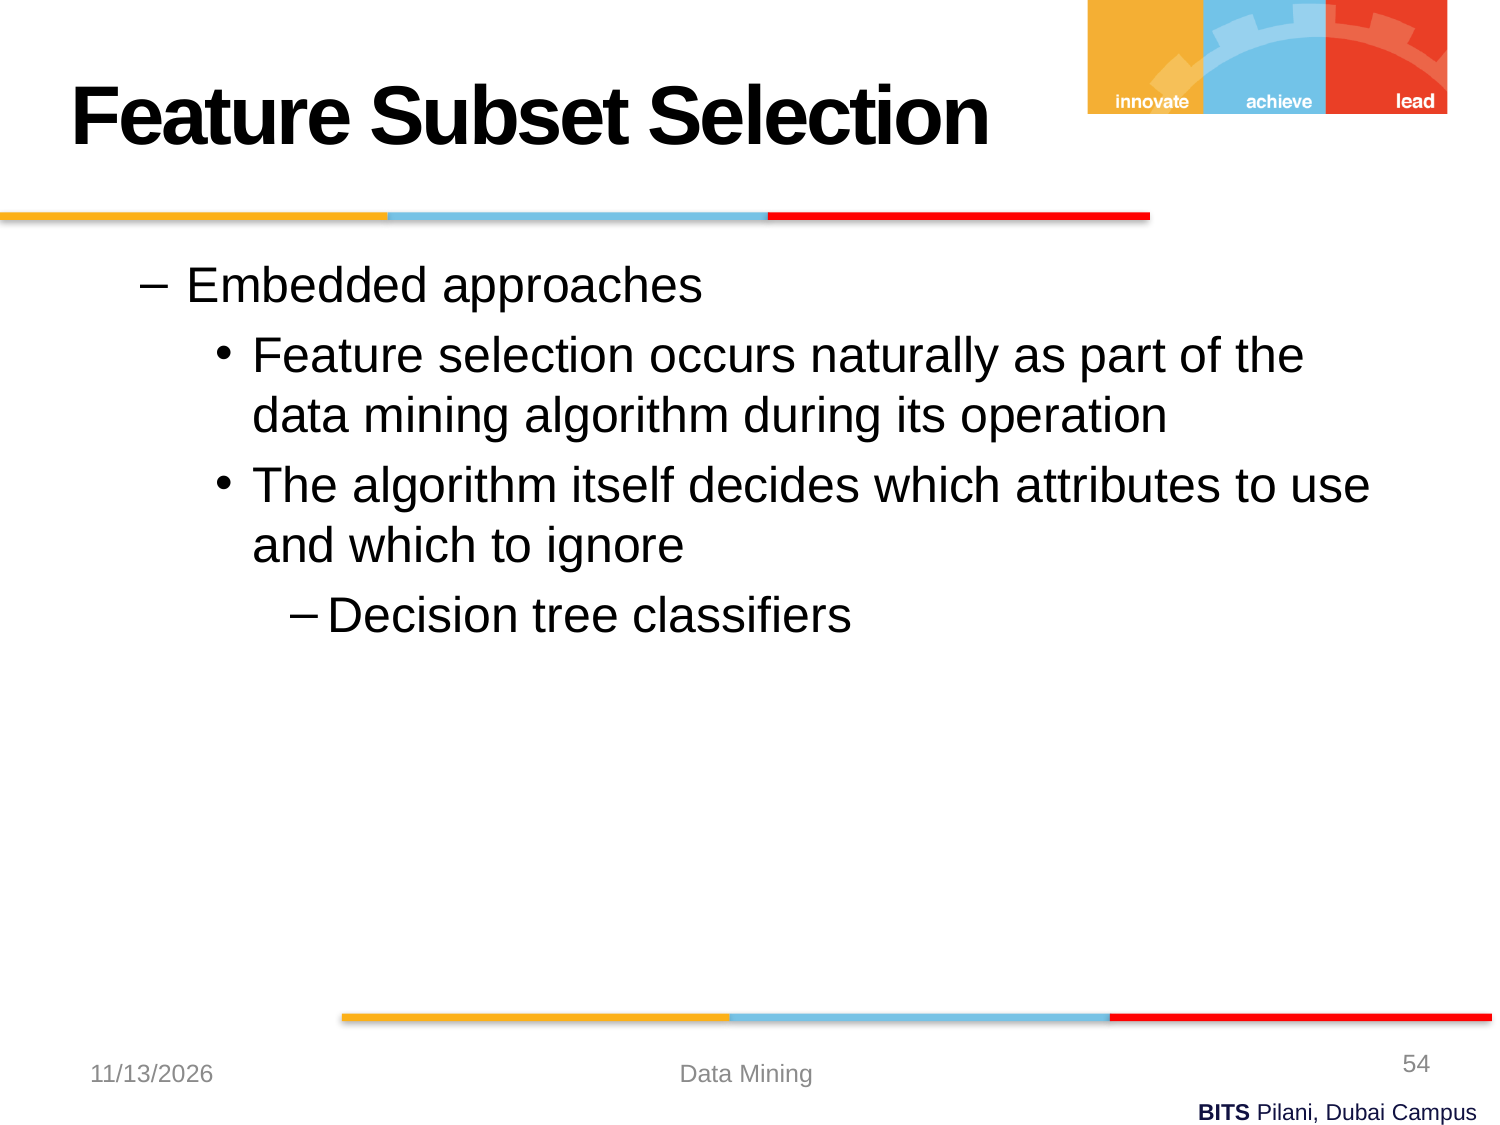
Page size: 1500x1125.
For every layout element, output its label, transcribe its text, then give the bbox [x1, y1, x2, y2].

footer Data Mining [512, 1042, 988, 1103]
title Feature Subset Selection [55, 17, 1096, 205]
list Embedded approaches Feature selection occurs naturally as part of the data mining algorithm during its operation The algorithm itself decides which attributes to use and which to ignore Decision tree classifiers [50, 245, 1400, 988]
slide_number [75, 1042, 425, 1103]
picture [1087, 0, 1448, 114]
slide_number 54 [1095, 1032, 1446, 1093]
